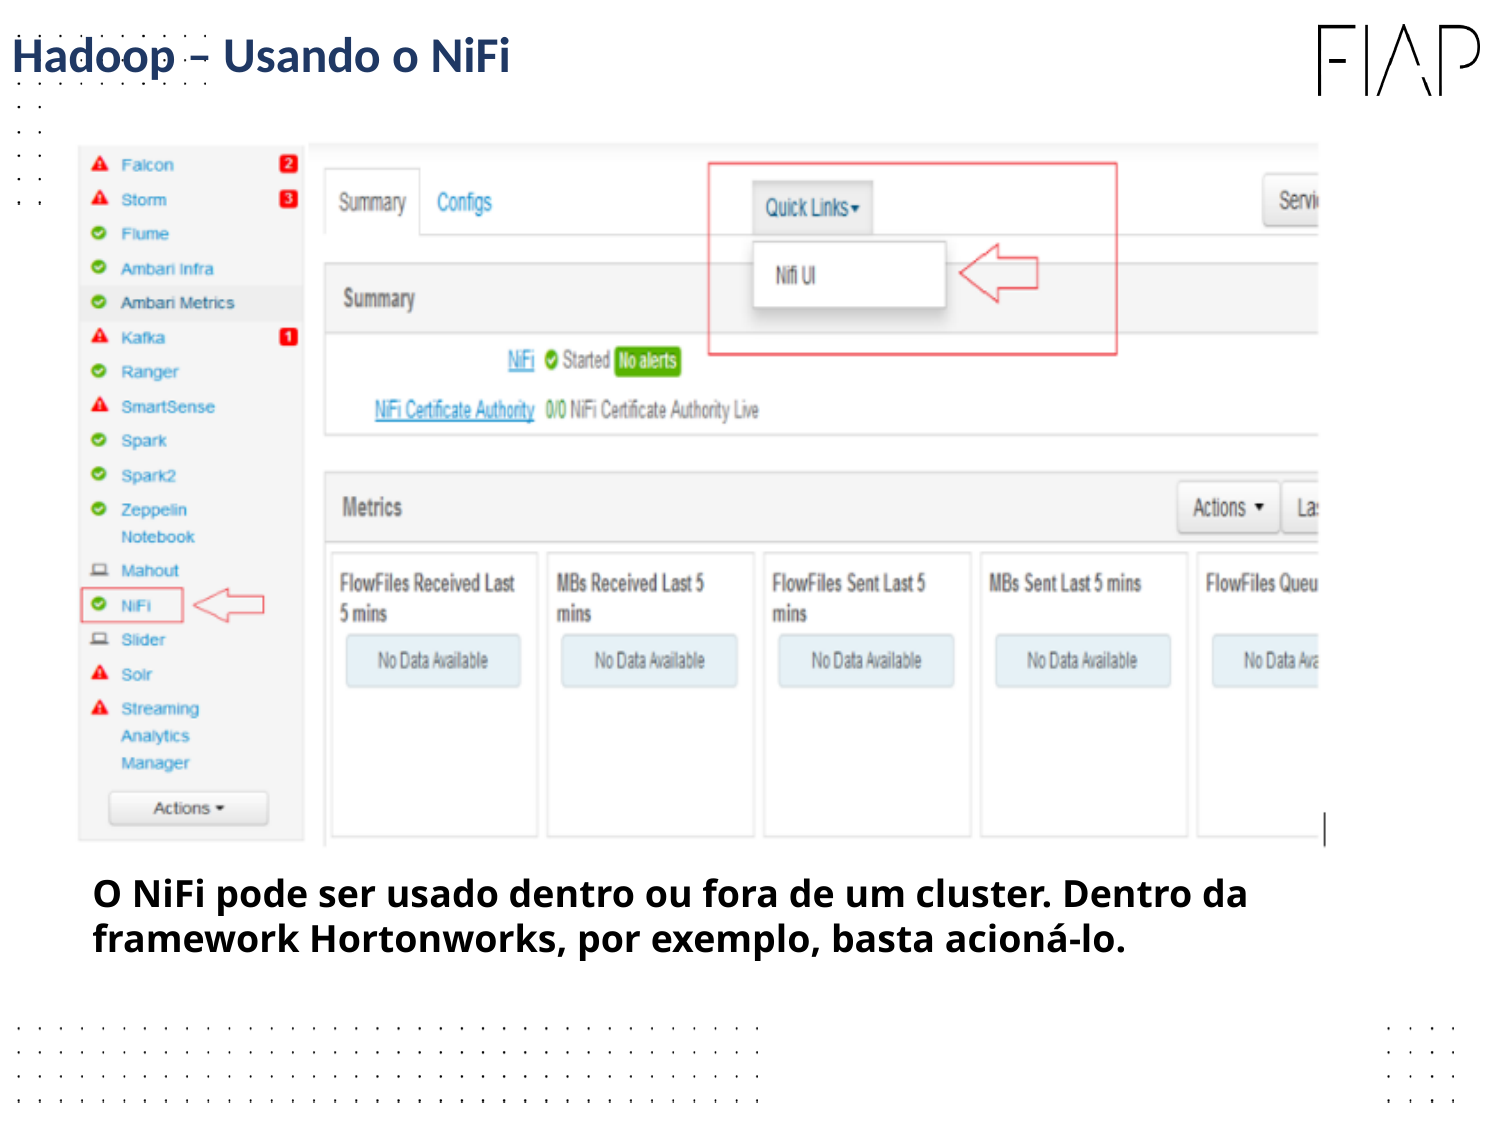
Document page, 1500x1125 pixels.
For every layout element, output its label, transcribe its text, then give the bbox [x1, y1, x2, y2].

picture [17, 89, 1365, 850]
text_box O NiFi pode ser usado dentro ou fora de um cluster. Dentro da framework Hortonworks, por exemplo, basta acioná-lo. [77, 862, 1460, 1012]
picture [17, 1025, 758, 1103]
picture [1383, 1025, 1454, 1103]
picture [1318, 24, 1480, 96]
text_box Hadoop – Usando o NiFi [0, 16, 769, 89]
